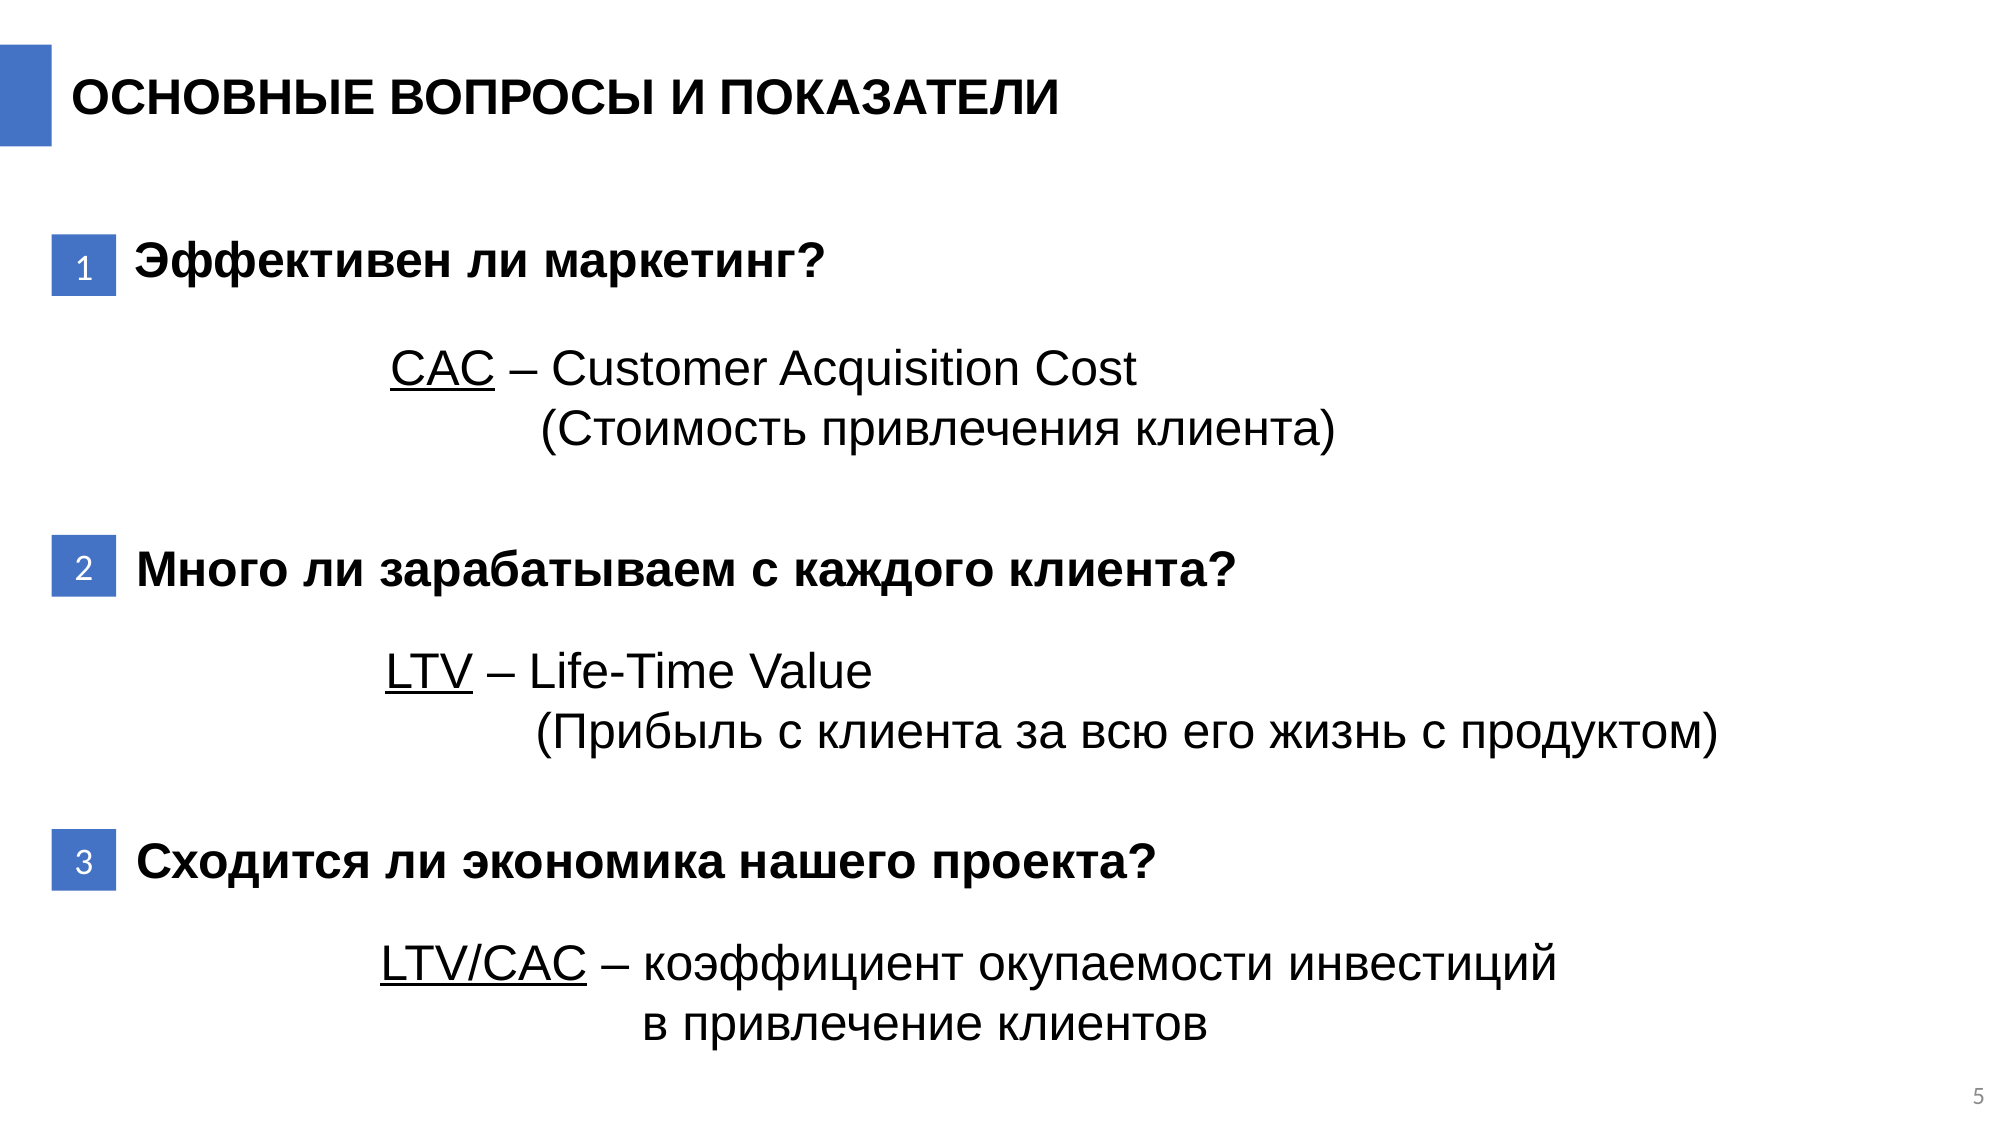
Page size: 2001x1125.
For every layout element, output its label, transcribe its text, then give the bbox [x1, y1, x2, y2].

text_box LTV – Life-Time Value (Прибыль с клиента за всю его жизнь с продуктом) [370, 631, 1736, 766]
slide_number 5 [1550, 1065, 2000, 1125]
text_box 3 [51, 828, 117, 892]
text_box Сходится ли экономика нашего проекта? [121, 820, 1174, 896]
text_box LTV/CAC – коэффициент окупаемости инвестиций в привлечение клиентов [365, 923, 1588, 1058]
text_box Много ли зарабатываем с каждого клиента? [121, 528, 1254, 604]
text_box 1 [51, 233, 117, 297]
text_box [0, 44, 53, 147]
text_box ОСНОВНЫЕ ВОПРОСЫ И ПОКАЗАТЕЛИ [56, 57, 1077, 133]
text_box Эффективен ли маркетинг? [119, 220, 842, 295]
text_box CAC – Customer Acquisition Cost (Стоимость привлечения клиента) [375, 327, 1353, 463]
text_box 2 [51, 534, 117, 598]
